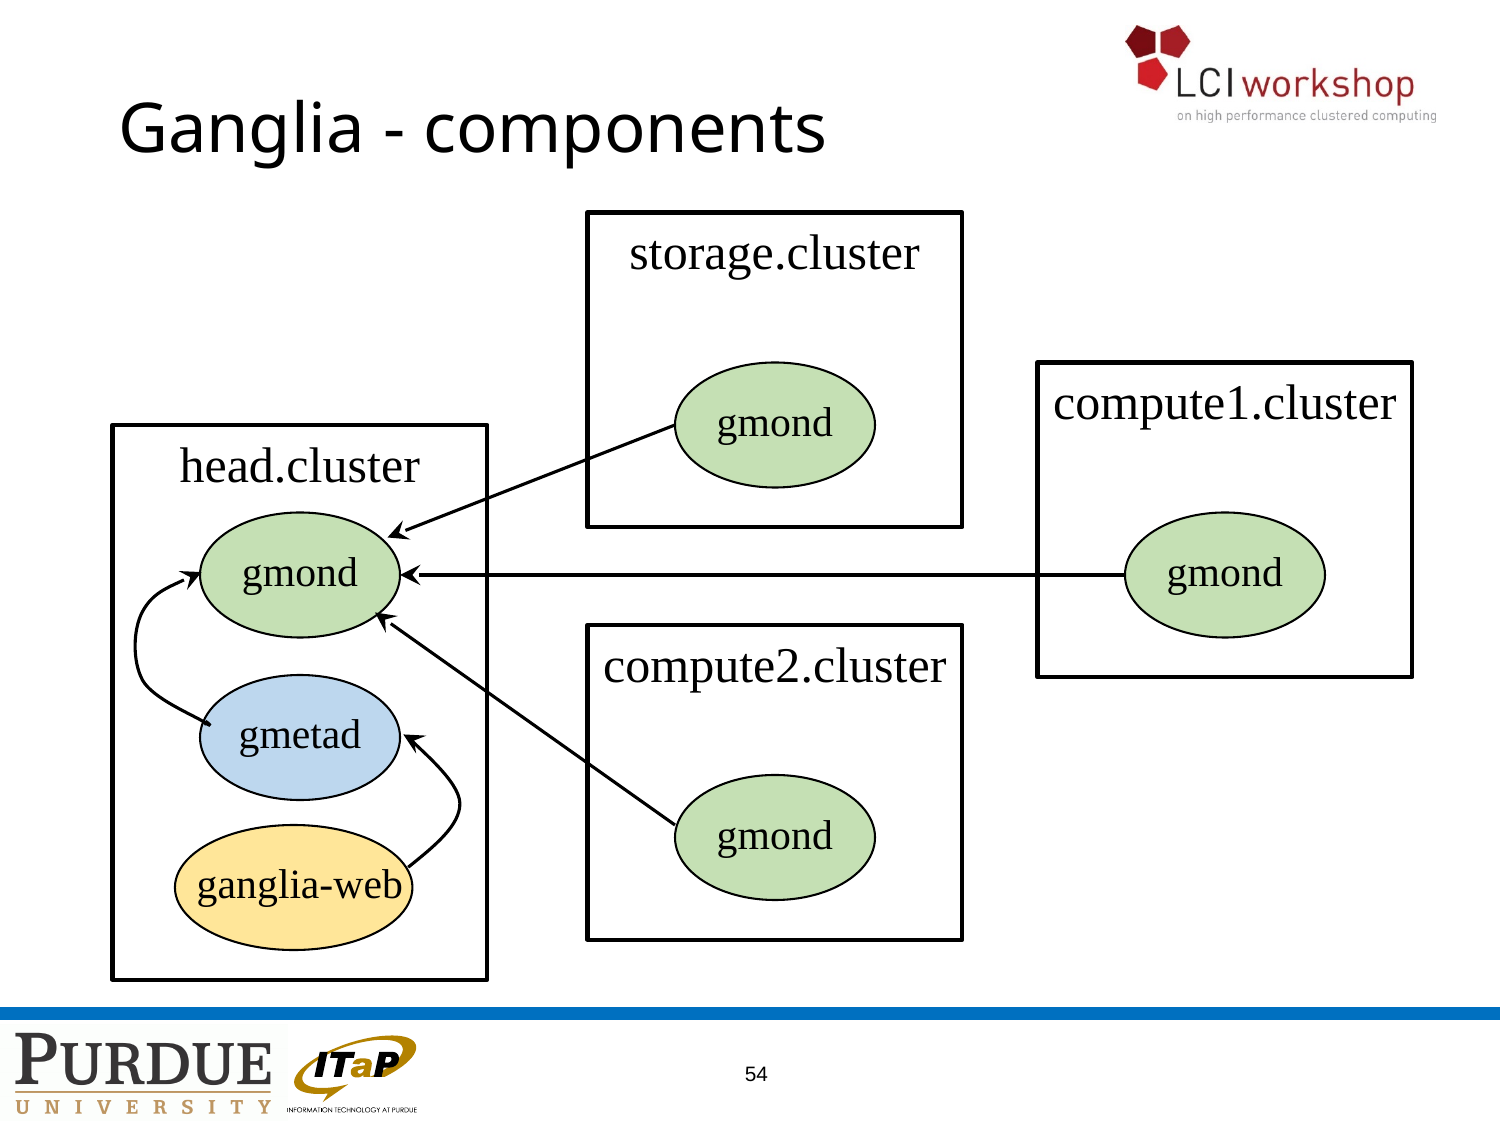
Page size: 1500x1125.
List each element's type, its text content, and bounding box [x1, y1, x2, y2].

slide_number 54 [587, 1042, 925, 1103]
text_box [587, 212, 963, 531]
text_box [1037, 362, 1413, 681]
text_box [112, 424, 488, 986]
picture [0, 1024, 417, 1121]
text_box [387, 424, 675, 538]
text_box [587, 624, 963, 943]
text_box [374, 612, 675, 825]
title Ganglia - components [103, 59, 1397, 200]
picture [1125, 25, 1436, 123]
